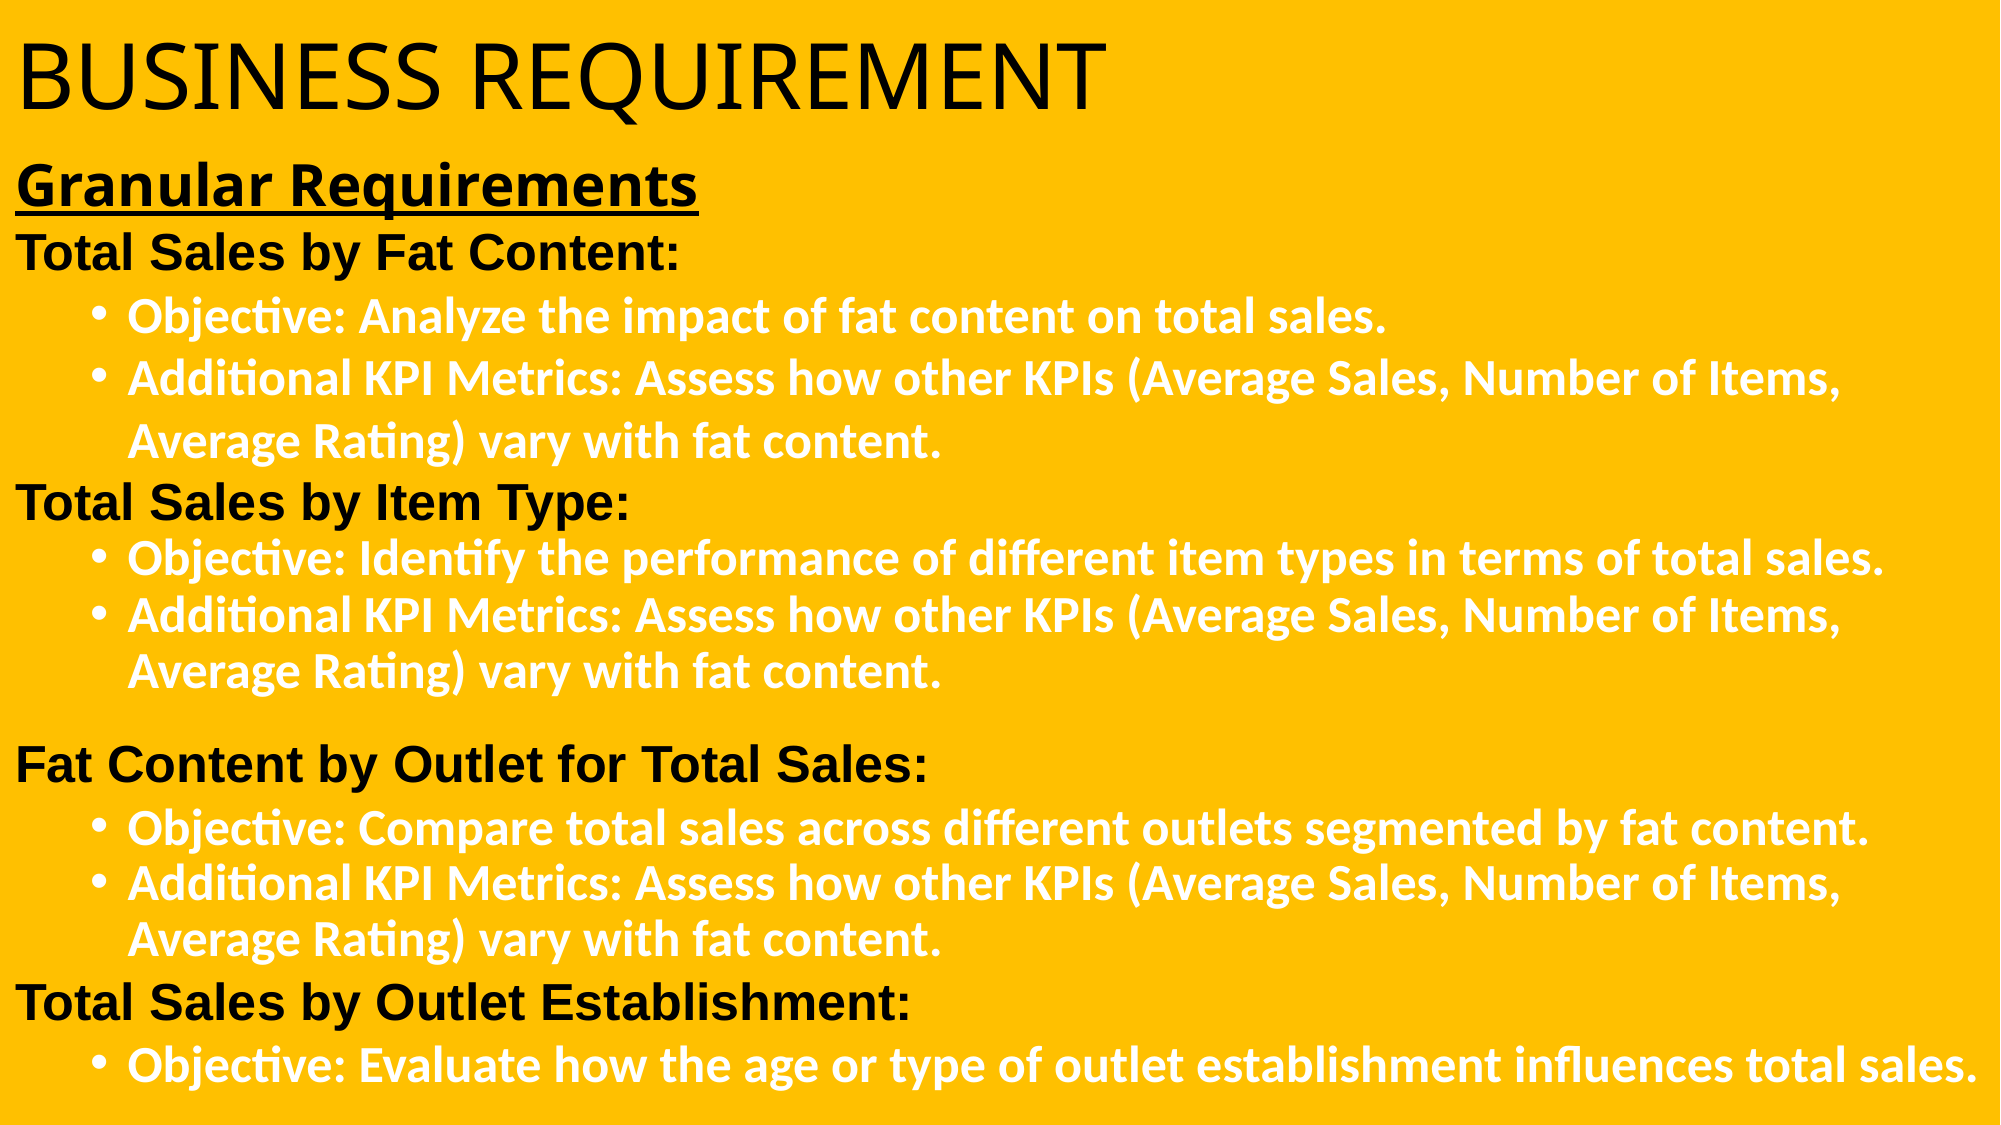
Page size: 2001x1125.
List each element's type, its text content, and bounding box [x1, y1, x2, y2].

title BUSINESS REQUIREMENT [0, 0, 2000, 106]
list Granular Requirements Total Sales by Fat Content: Objective: Analyze the impact of fat content on total sales. Additional KPI Metrics: Assess how other KPIs (Average Sales, Number of Items, Average Rating) vary with fat content. Total Sales by Item Type: Objective: Identify the performance of different item types in terms of total sales. Additional KPI Metrics: Assess how other KPIs (Average Sales, Number of Items, Average Rating) vary with fat content. Fat Content by Outlet for Total Sales: Objective: Compare total sales across different outlets segmented by fat content. Additional KPI Metrics: Assess how other KPIs (Average Sales, Number of Items, Average Rating) vary with fat content. Total Sales by Outlet Establishment: Objective: Evaluate how the age or type of outlet establishment influences total sales. [0, 106, 2000, 1125]
